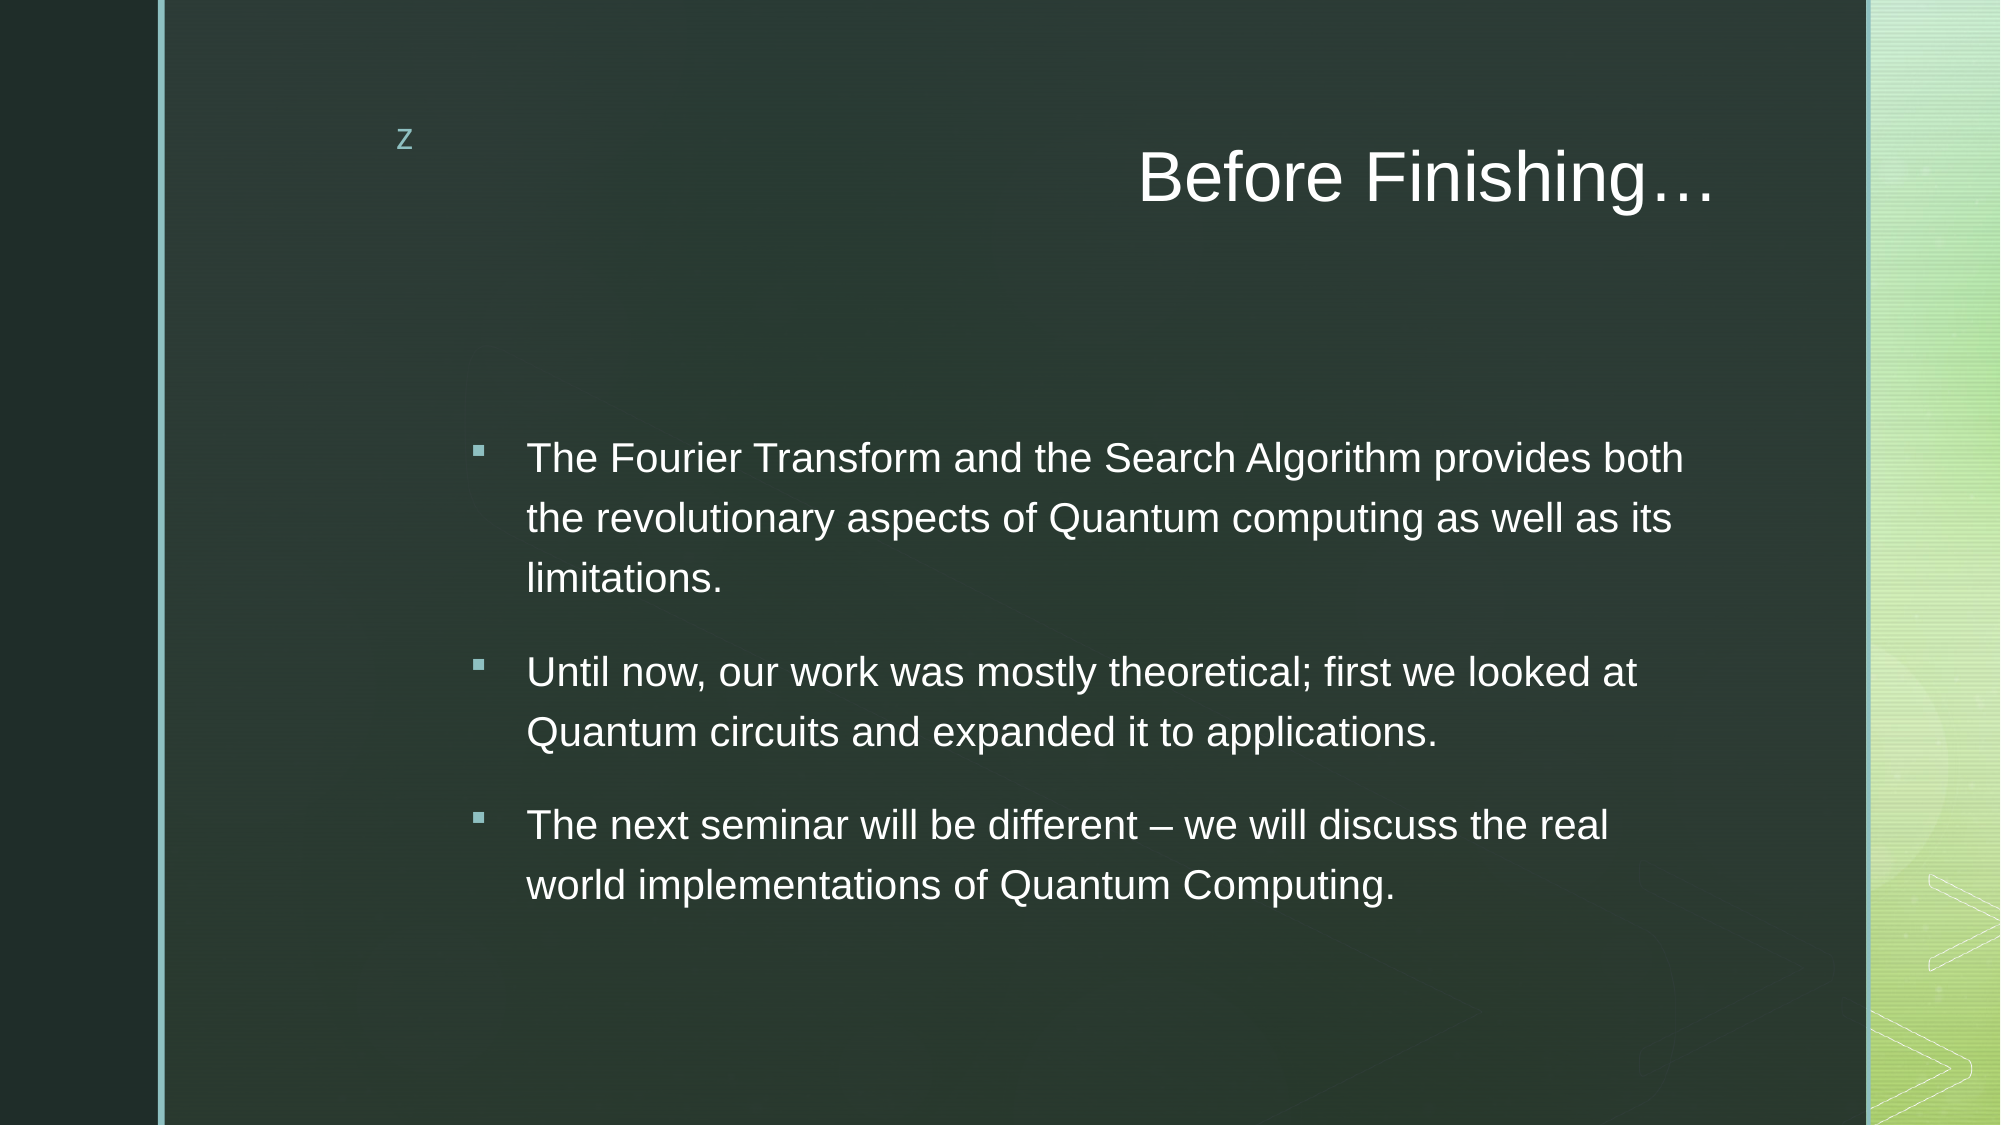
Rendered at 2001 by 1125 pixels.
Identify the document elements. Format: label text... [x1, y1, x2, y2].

list The Fourier Transform and the Search Algorithm provides both the revolutionary aspects of Quantum computing as well as its limitations. Until now, our work was mostly theoretical; first we looked at Quantum circuits and expanded it to applications. The next seminar will be different – we will discuss the real world implementations of Quantum Computing. [454, 336, 1734, 993]
picture [1871, 0, 2001, 1125]
title Before Finishing… [428, 132, 1734, 310]
